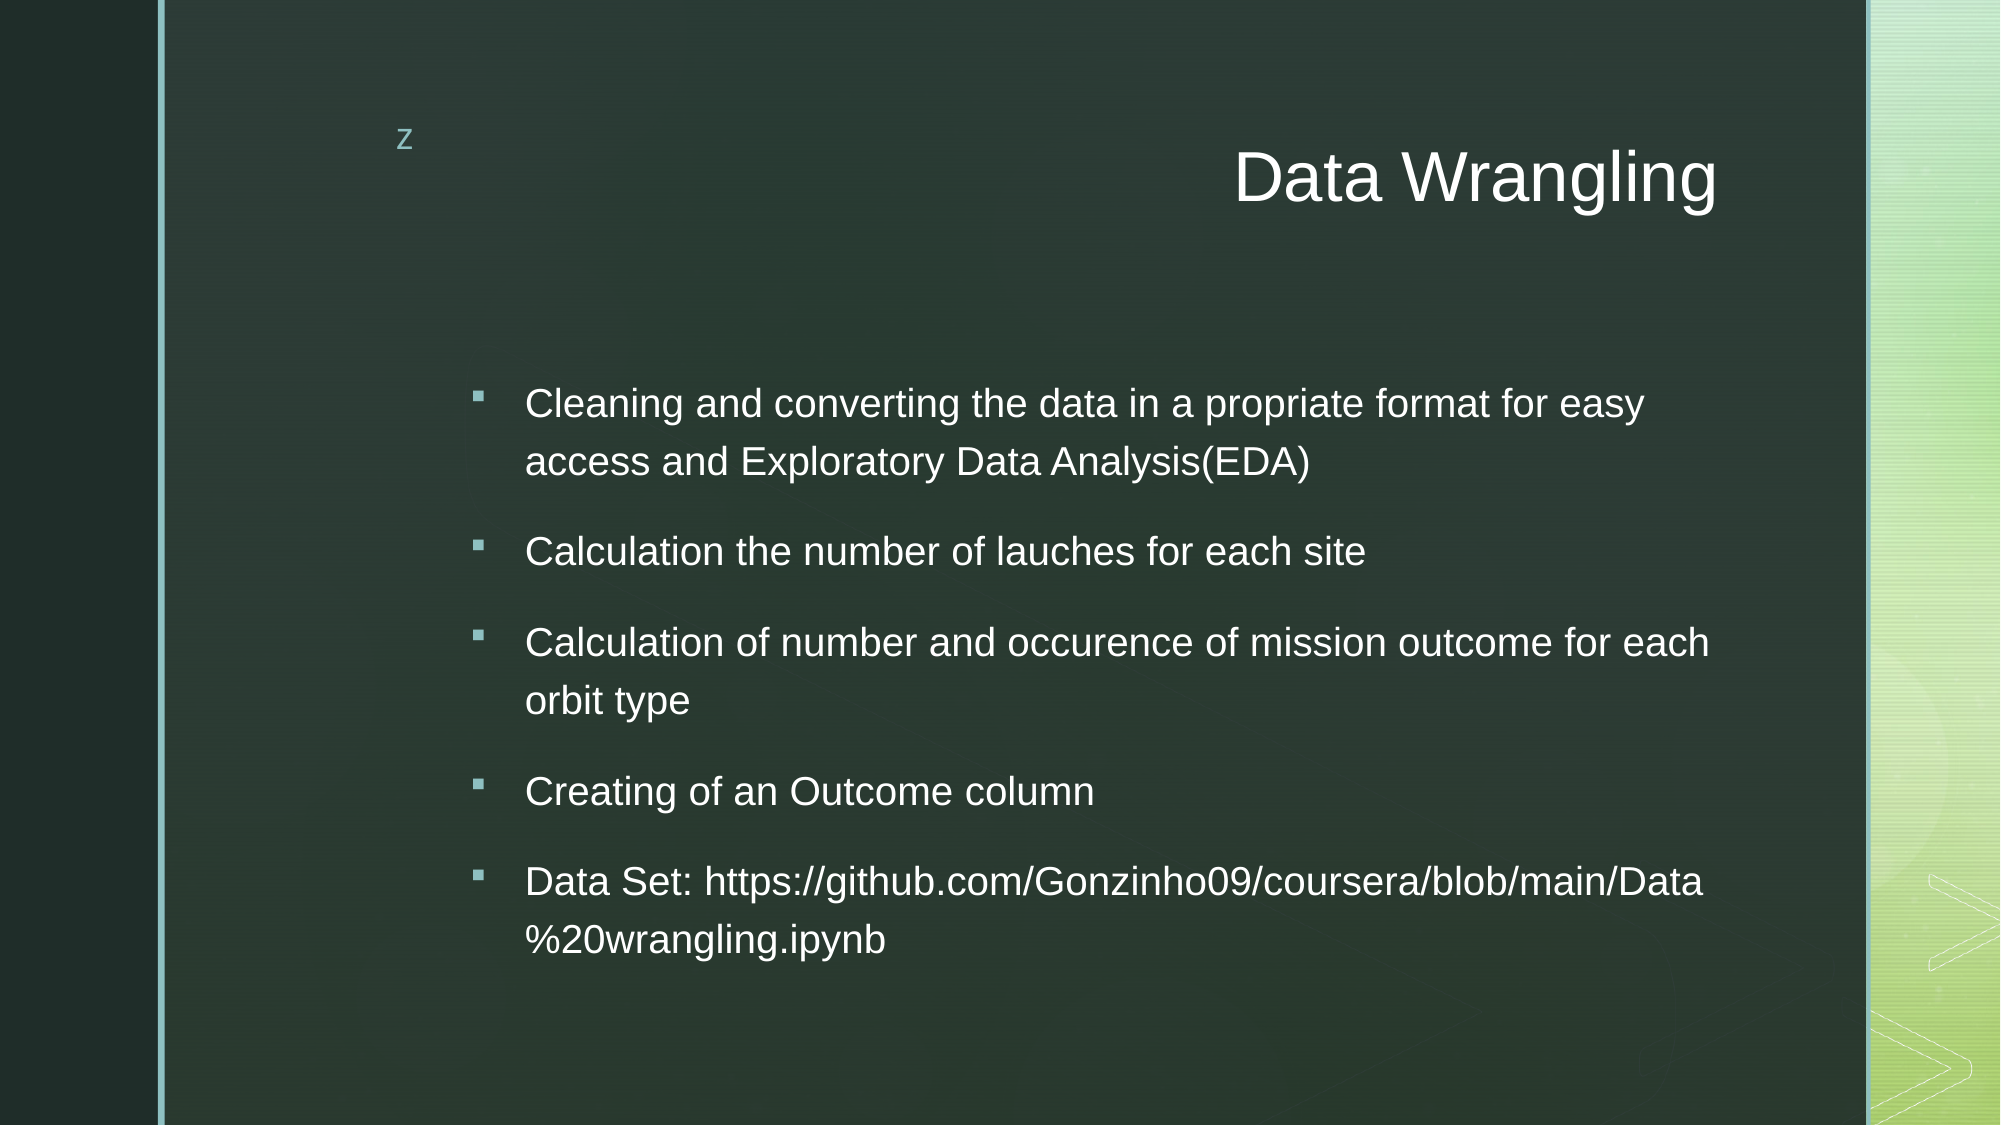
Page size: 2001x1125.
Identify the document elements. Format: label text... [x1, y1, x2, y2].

picture [1871, 0, 2001, 1125]
list Cleaning and converting the data in a propriate format for easy access and Exploratory Data Analysis(EDA) Calculation the number of lauches for each site Calculation of number and occurence of mission outcome for each orbit type Creating of an Outcome column Data Set: https://github.com/Gonzinho09/coursera/blob/main/Data%20wrangling.ipynb [454, 336, 1734, 993]
title Data Wrangling [428, 132, 1734, 310]
